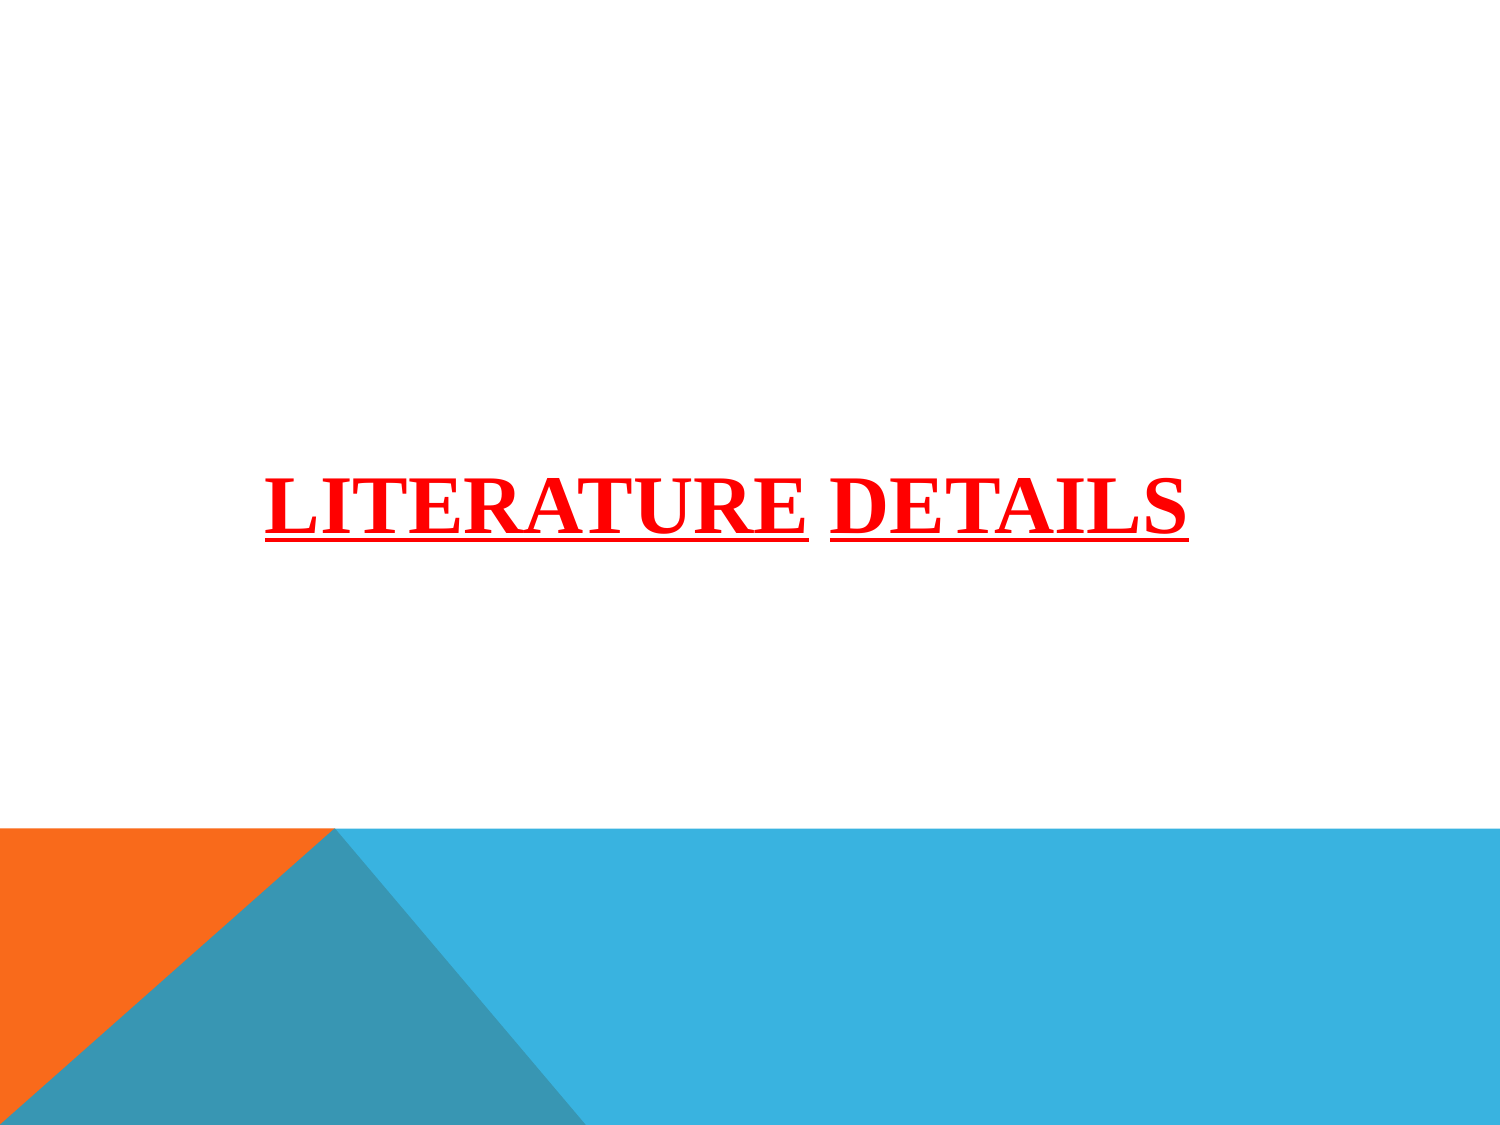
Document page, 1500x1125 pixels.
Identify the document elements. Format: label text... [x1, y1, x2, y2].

title Literature Details [249, 362, 1313, 638]
